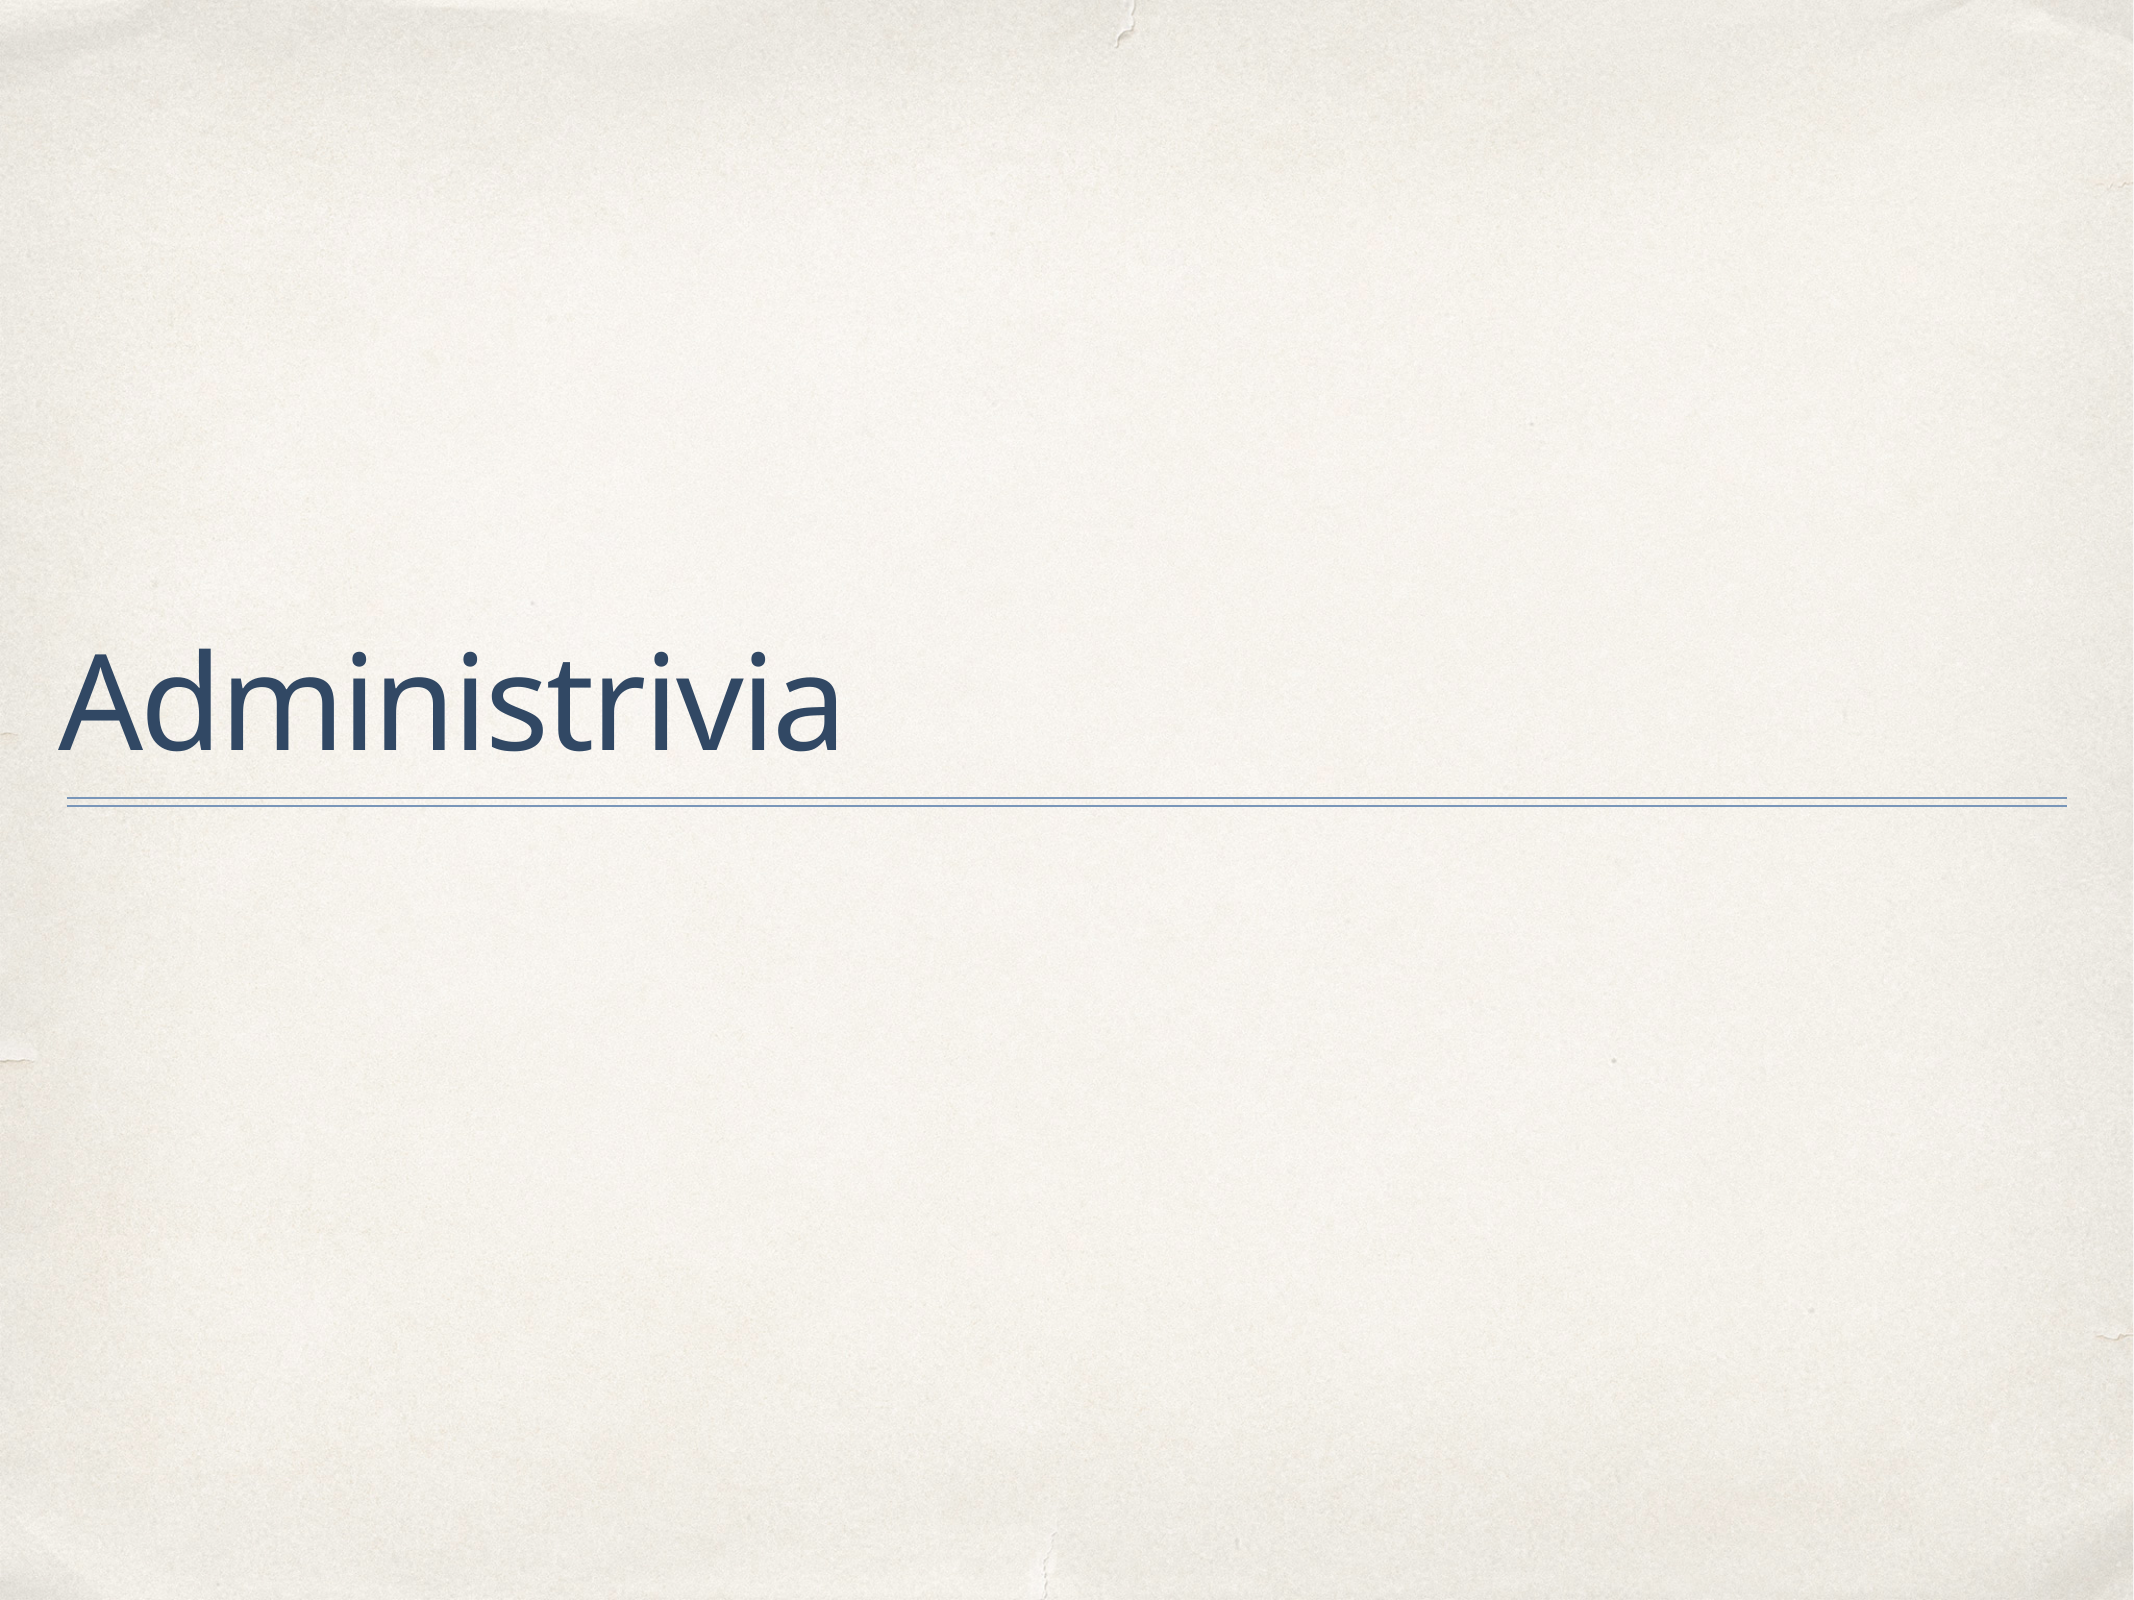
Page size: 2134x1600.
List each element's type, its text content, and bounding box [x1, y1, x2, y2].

title Administrivia [57, 430, 2076, 778]
picture [0, 0, 2134, 1600]
